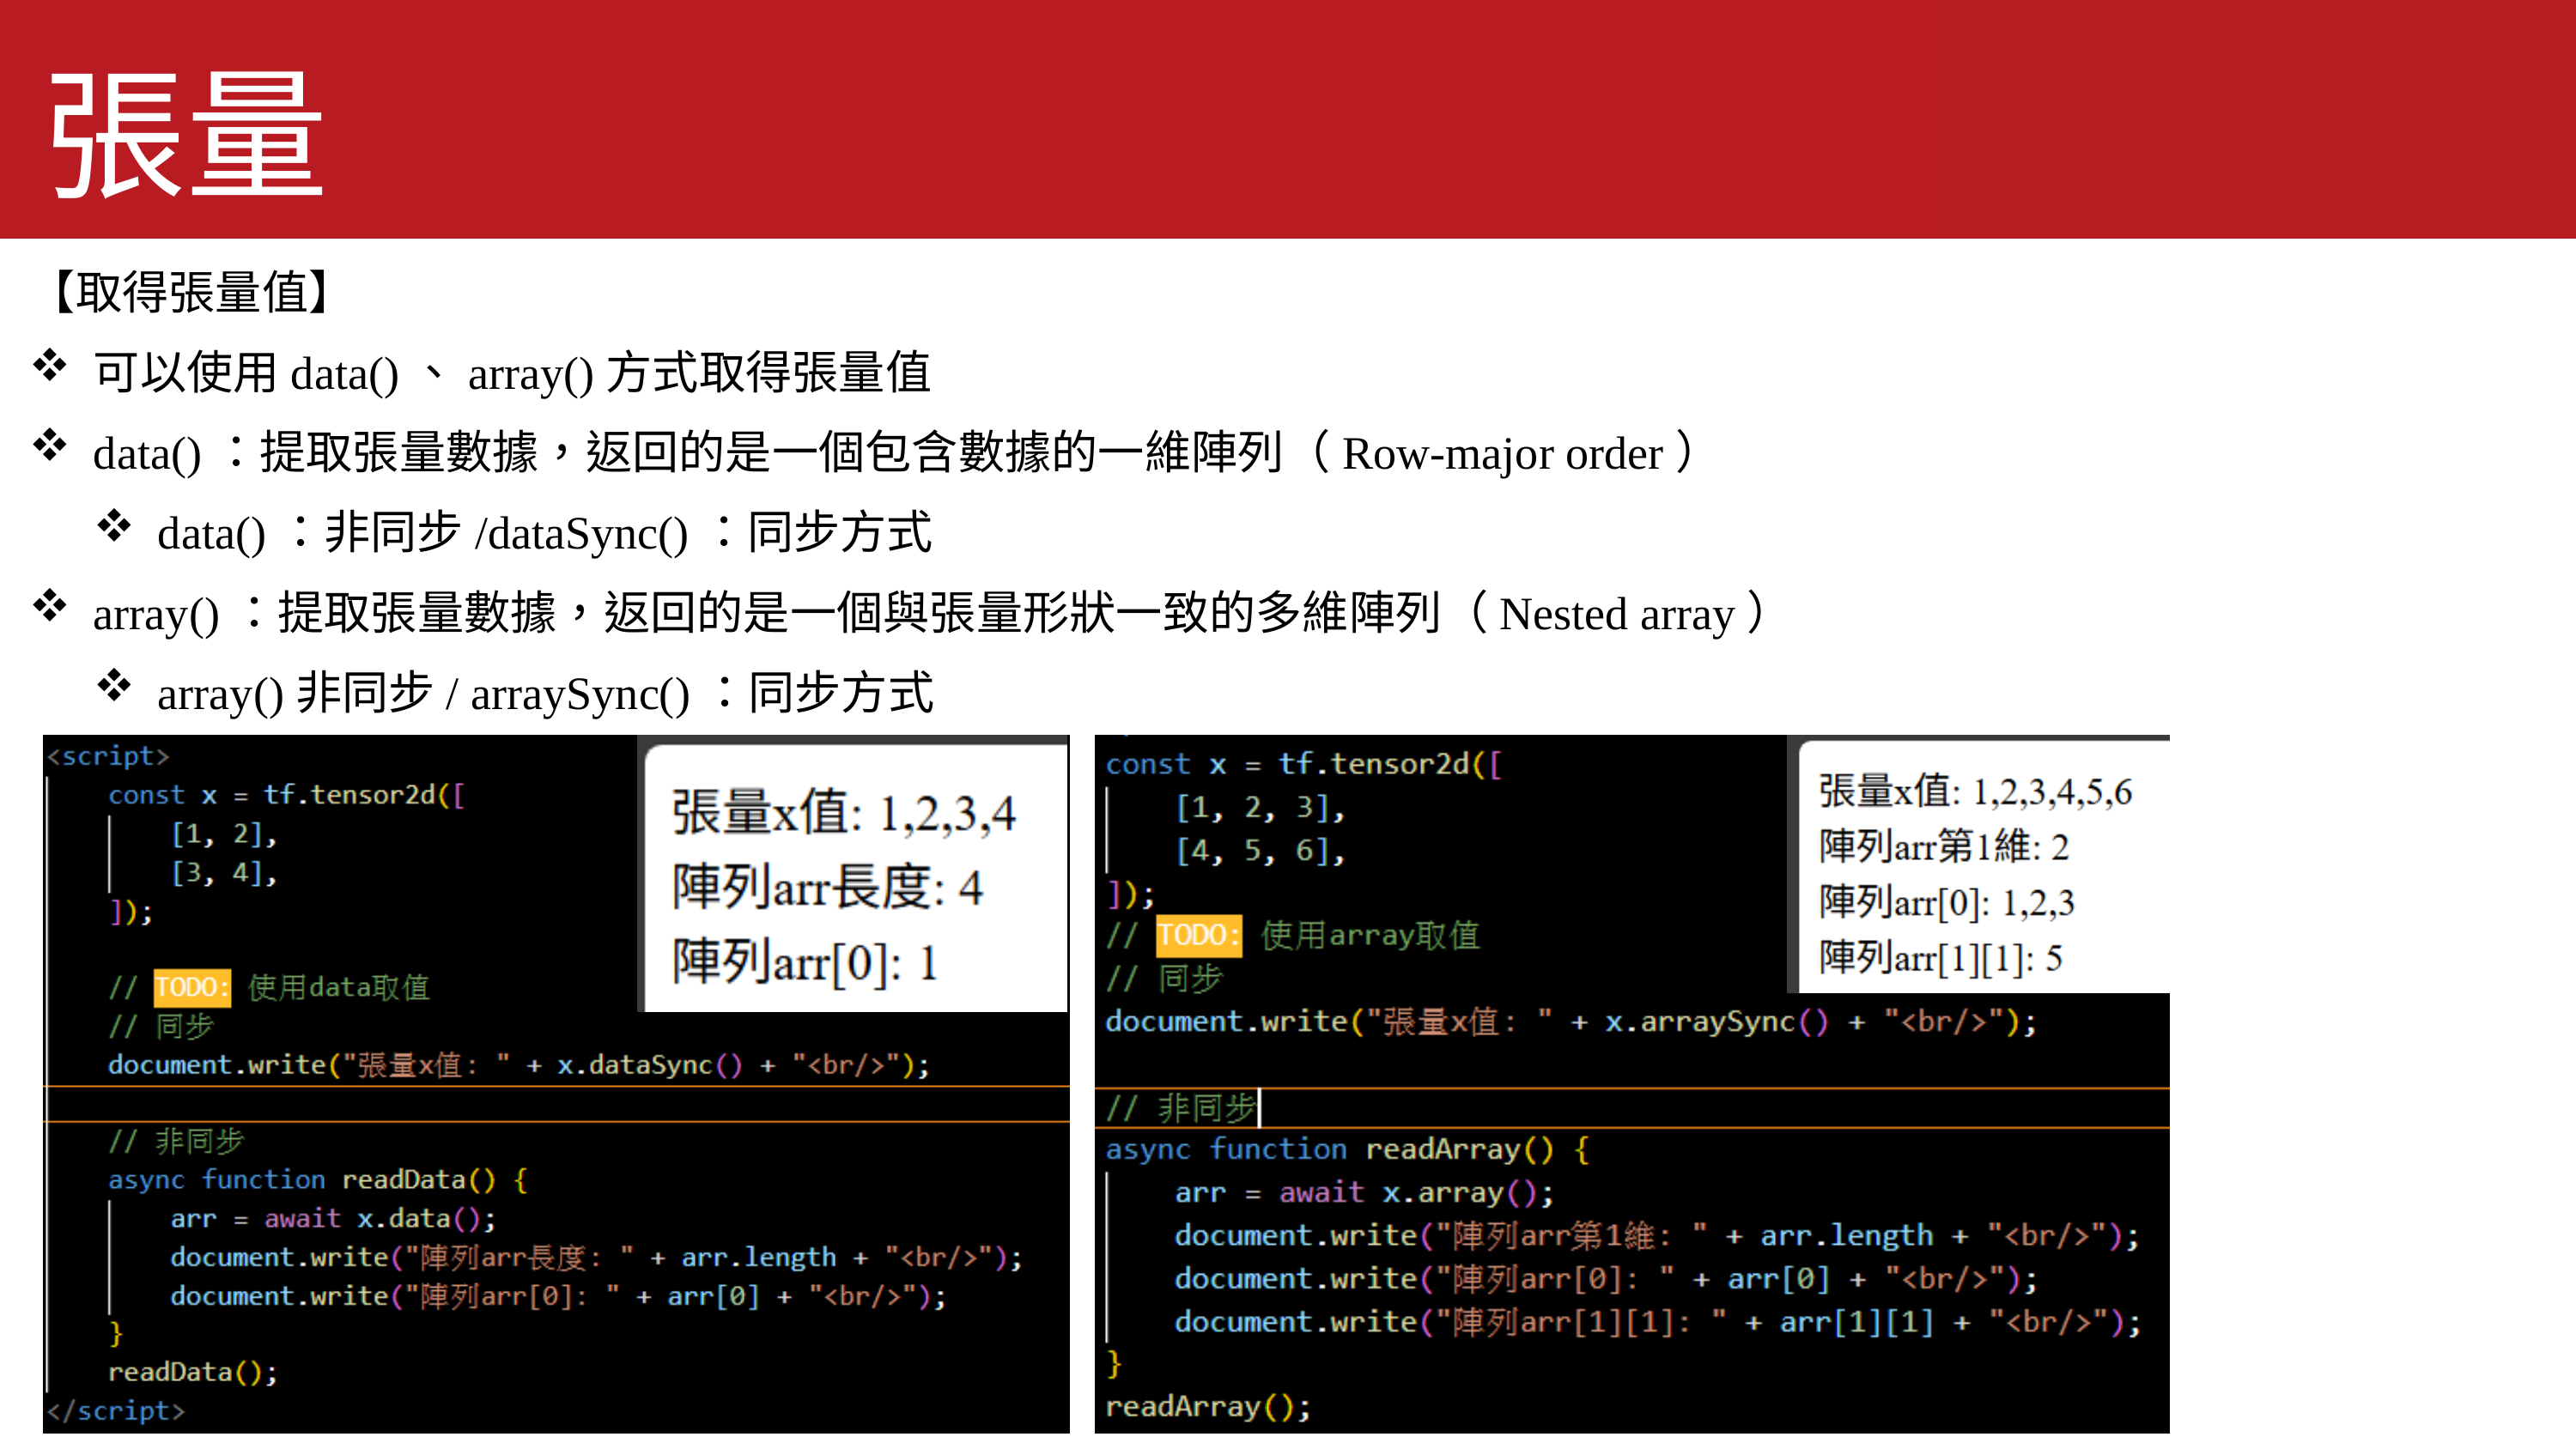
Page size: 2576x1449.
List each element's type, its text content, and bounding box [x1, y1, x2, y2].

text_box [0, 0, 2576, 239]
picture [1094, 735, 2170, 1434]
picture [42, 735, 1070, 1434]
text_box 【取得張量值】 可以使用data()、array()方式取得張量值 data()：提取張量數據，返回的是一個包含數據的一維陣列（Row-major order） data()：非同步/dataSync()：同步方式 array()：提取張量數據，返回的是一個與張量形狀一致的多維陣列（Nested array） array()非同步/ arraySync()：同步方式 [28, 248, 2437, 719]
